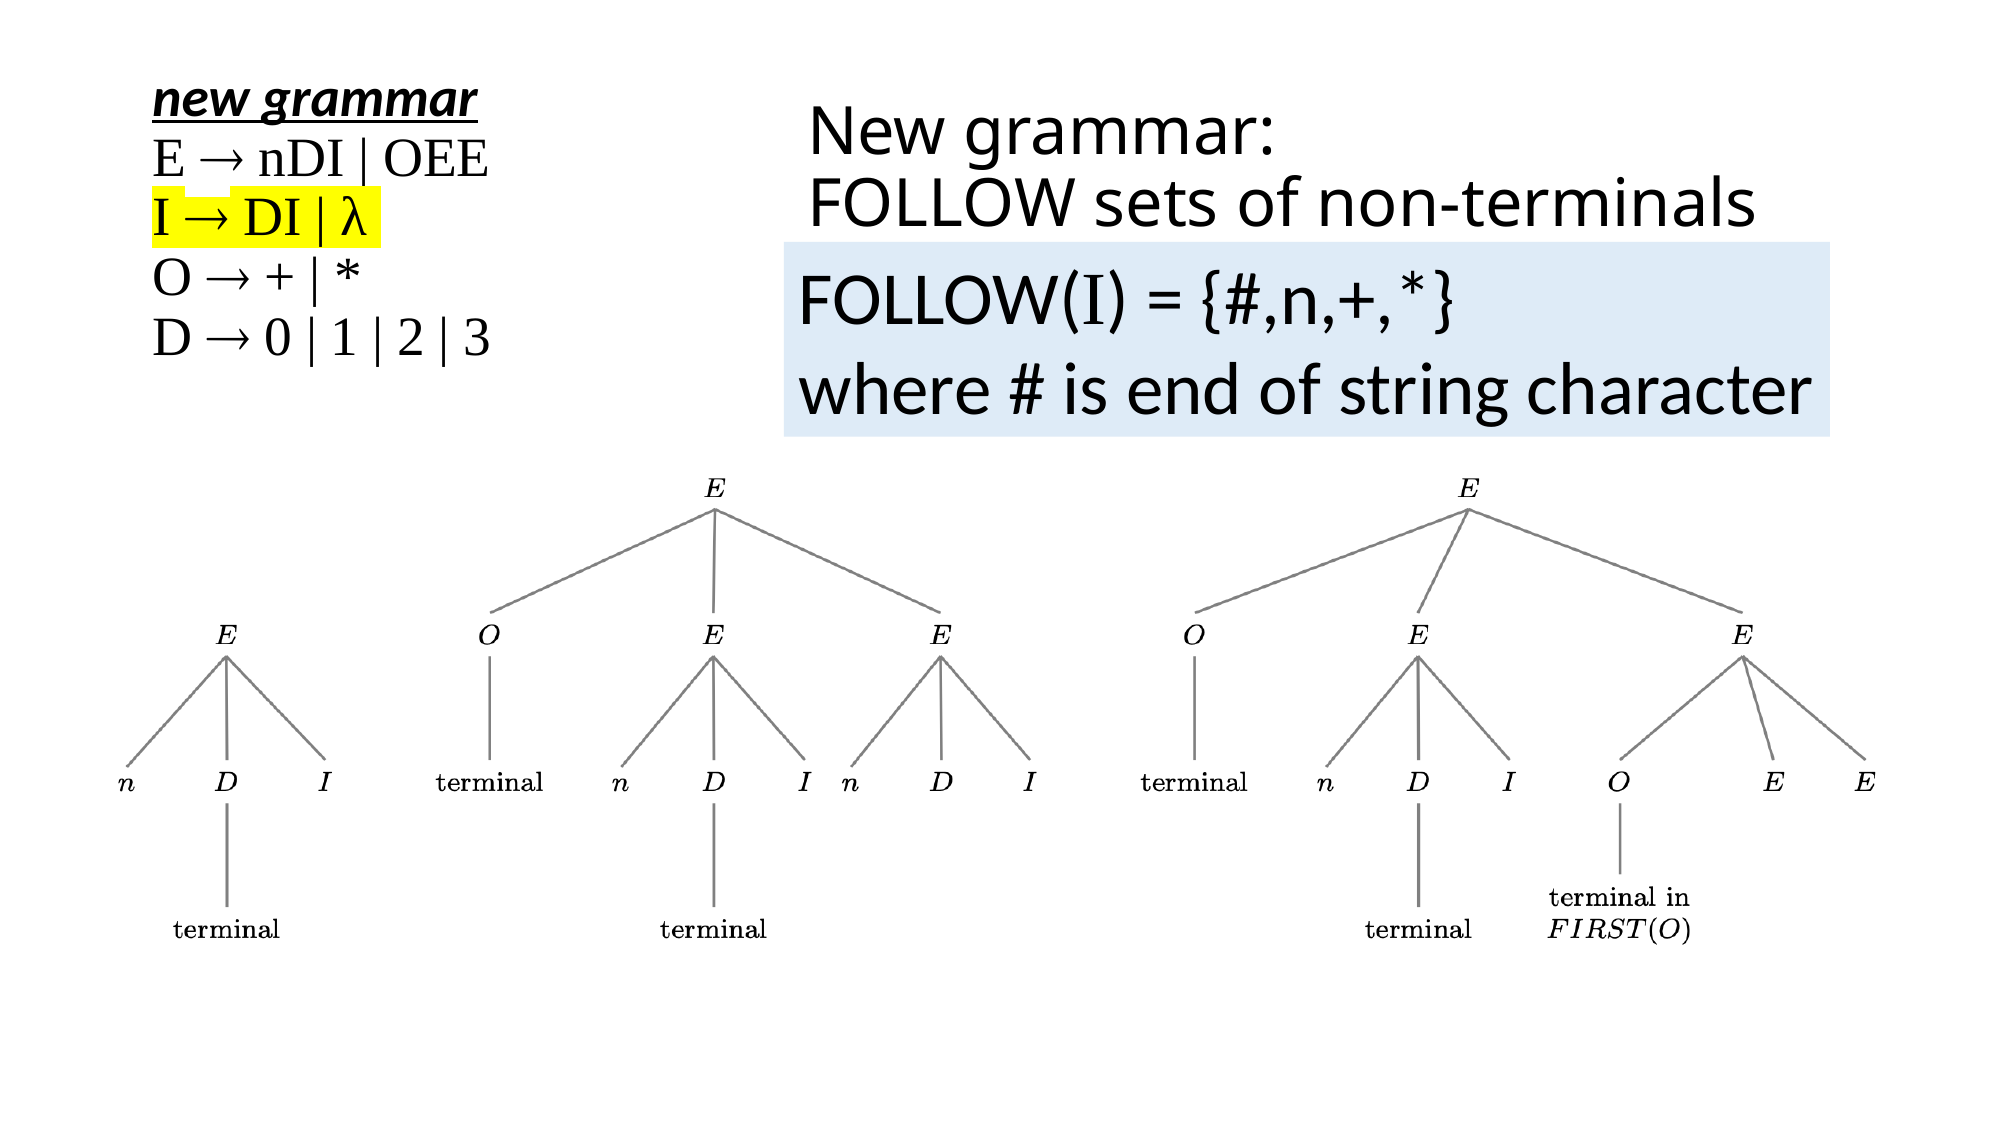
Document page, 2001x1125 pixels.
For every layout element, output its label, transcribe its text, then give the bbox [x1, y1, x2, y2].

text_box FOLLOW(I) = {#,n,+,*} where # is end of string character [783, 241, 1830, 437]
picture [111, 449, 1889, 1029]
text_box New grammar: FOLLOW sets of non-terminals [791, 59, 1863, 278]
title new grammar E  nDI | OEE I  DI | λ O  + | * D  0 | 1 | 2 | 3 [137, 59, 693, 376]
